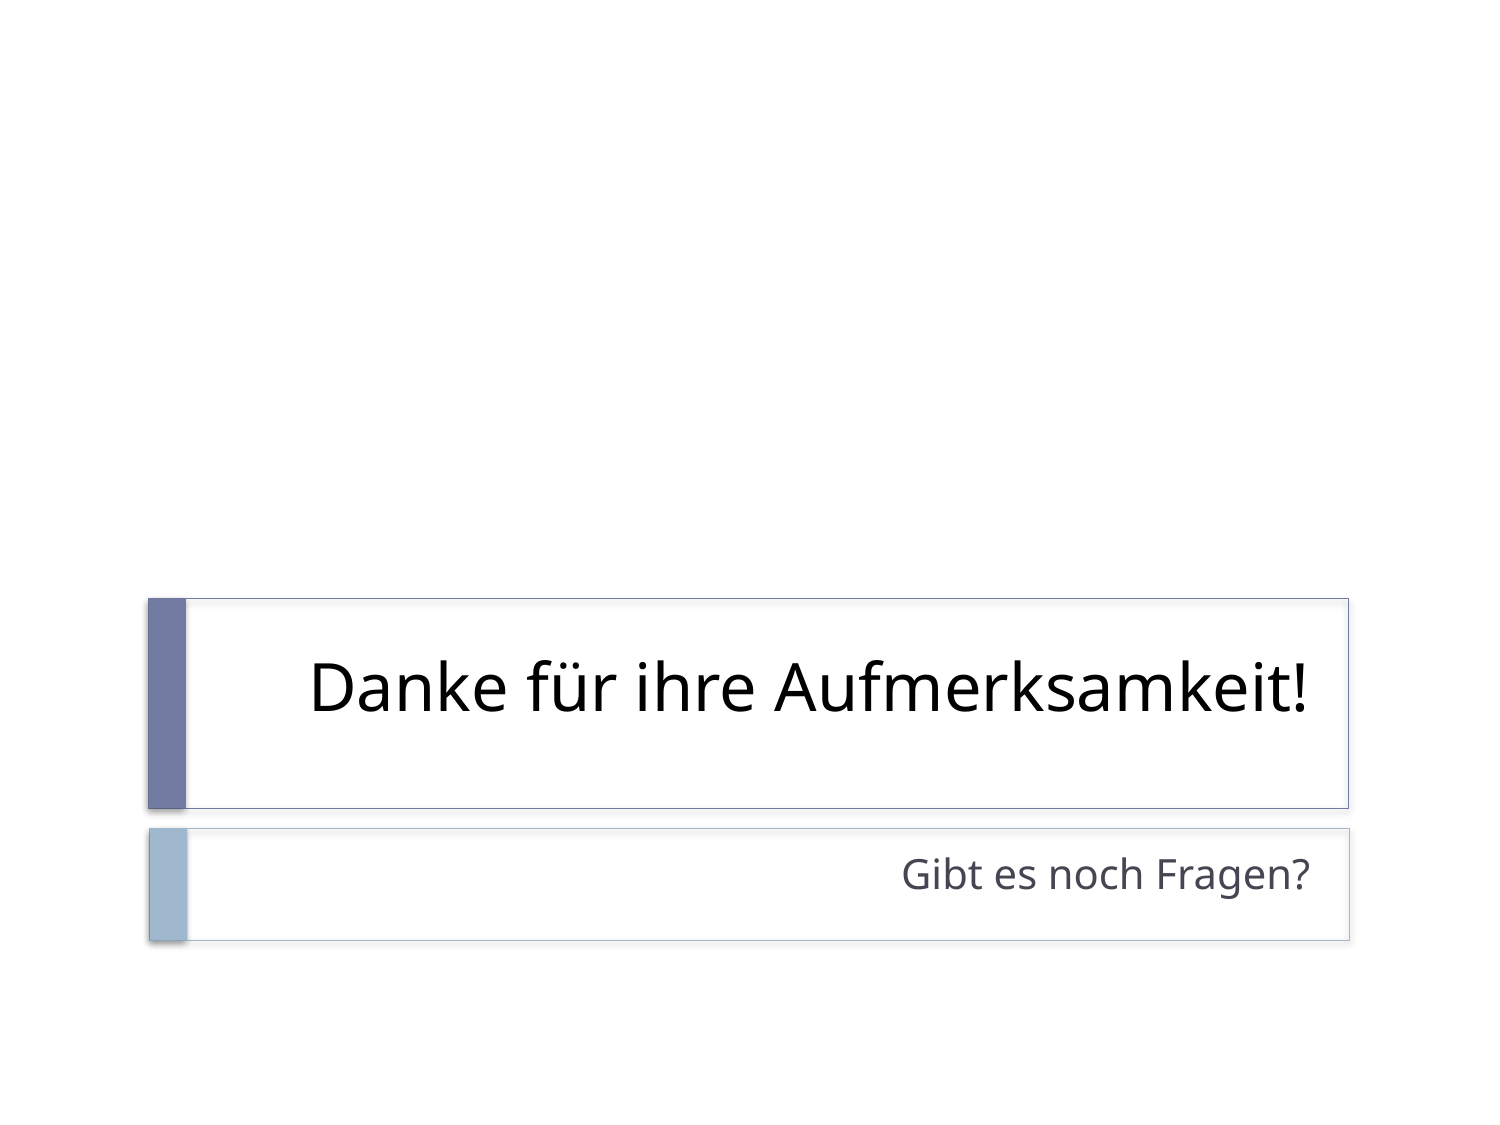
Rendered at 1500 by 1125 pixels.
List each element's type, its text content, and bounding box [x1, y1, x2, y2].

subtitle Gibt es noch Fragen? [200, 840, 1325, 929]
title Danke für ihre Aufmerksamkeit! [200, 637, 1325, 800]
